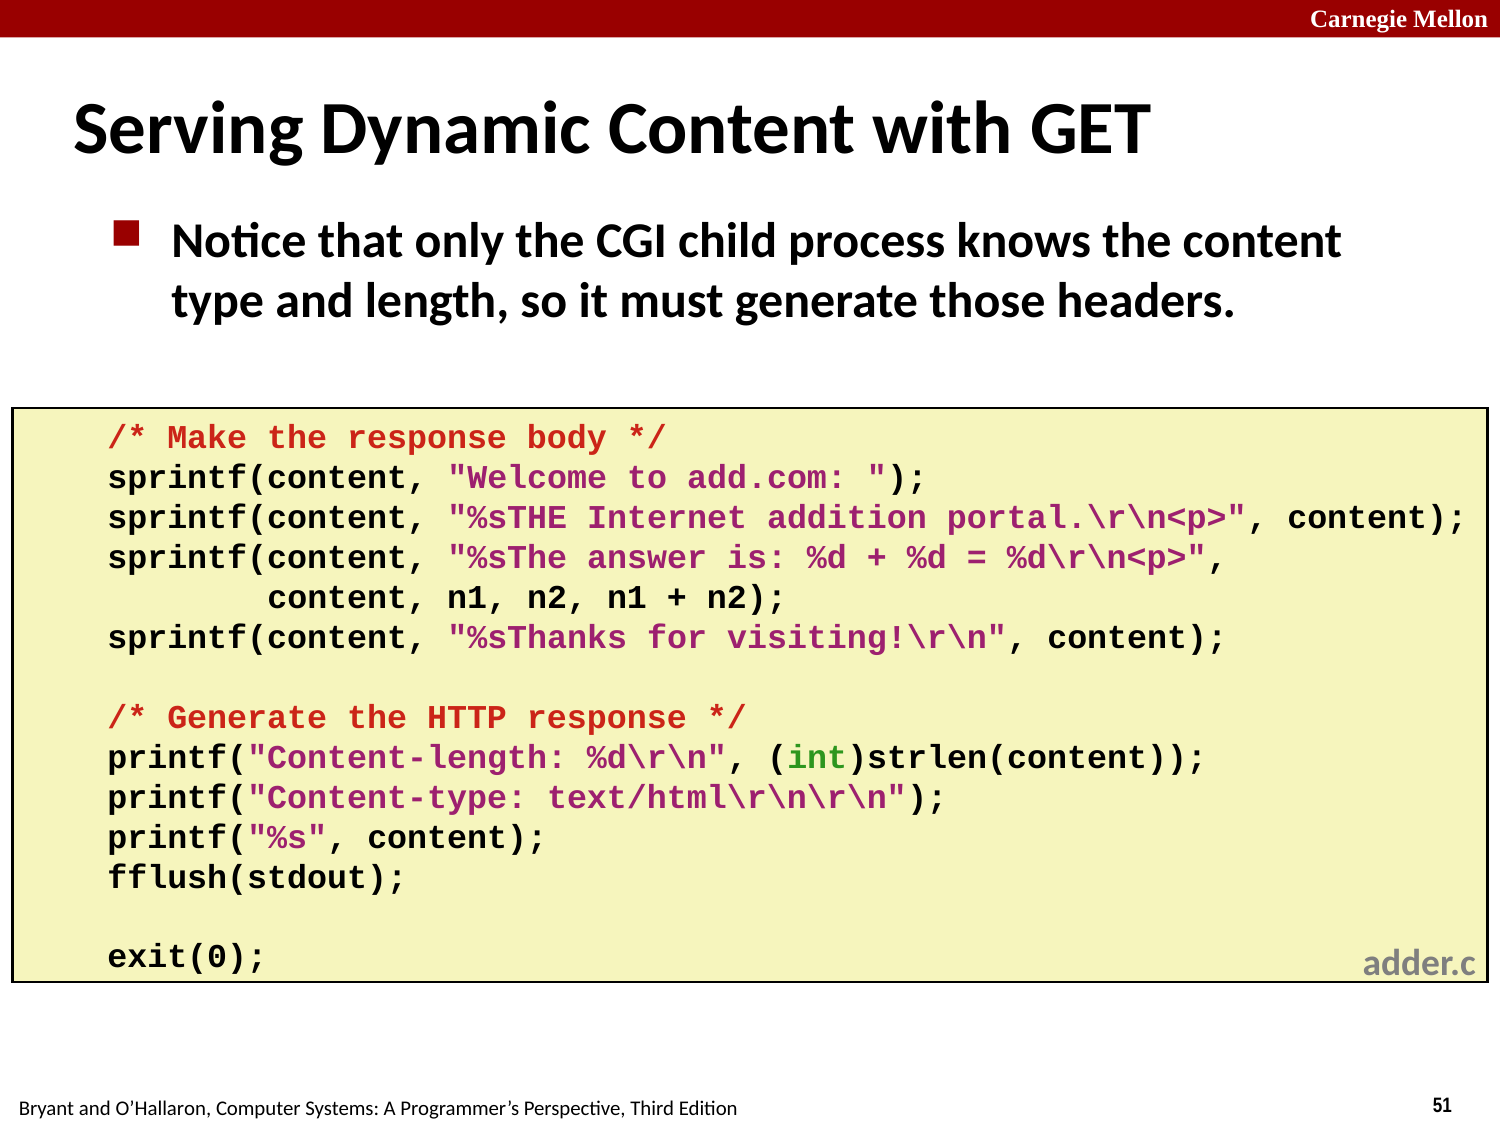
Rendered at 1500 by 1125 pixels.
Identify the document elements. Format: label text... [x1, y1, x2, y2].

text_box Notice that only the CGI child process knows the content type and length, so it must generate those headers. [99, 200, 1381, 371]
text_box adder.c [1347, 930, 1491, 991]
text_box /* Make the response body */ sprintf(content, "Welcome to add.com: "); sprintf(content, "%sTHE Internet addition portal.\r\n<p>", content); sprintf(content, "%sThe answer is: %d + %d = %d\r\n<p>", content, n1, n2, n1 + n2); sprintf(content, "%sThanks for visiting!\r\n", content); /* Generate the HTTP response */ printf("Content-length: %d\r\n", (int)strlen(content)); printf("Content-type: text/html\r\n\r\n"); printf("%s", content); fflush(stdout); exit(0); [12, 408, 1488, 982]
title Serving Dynamic Content with GET [58, 71, 1305, 197]
